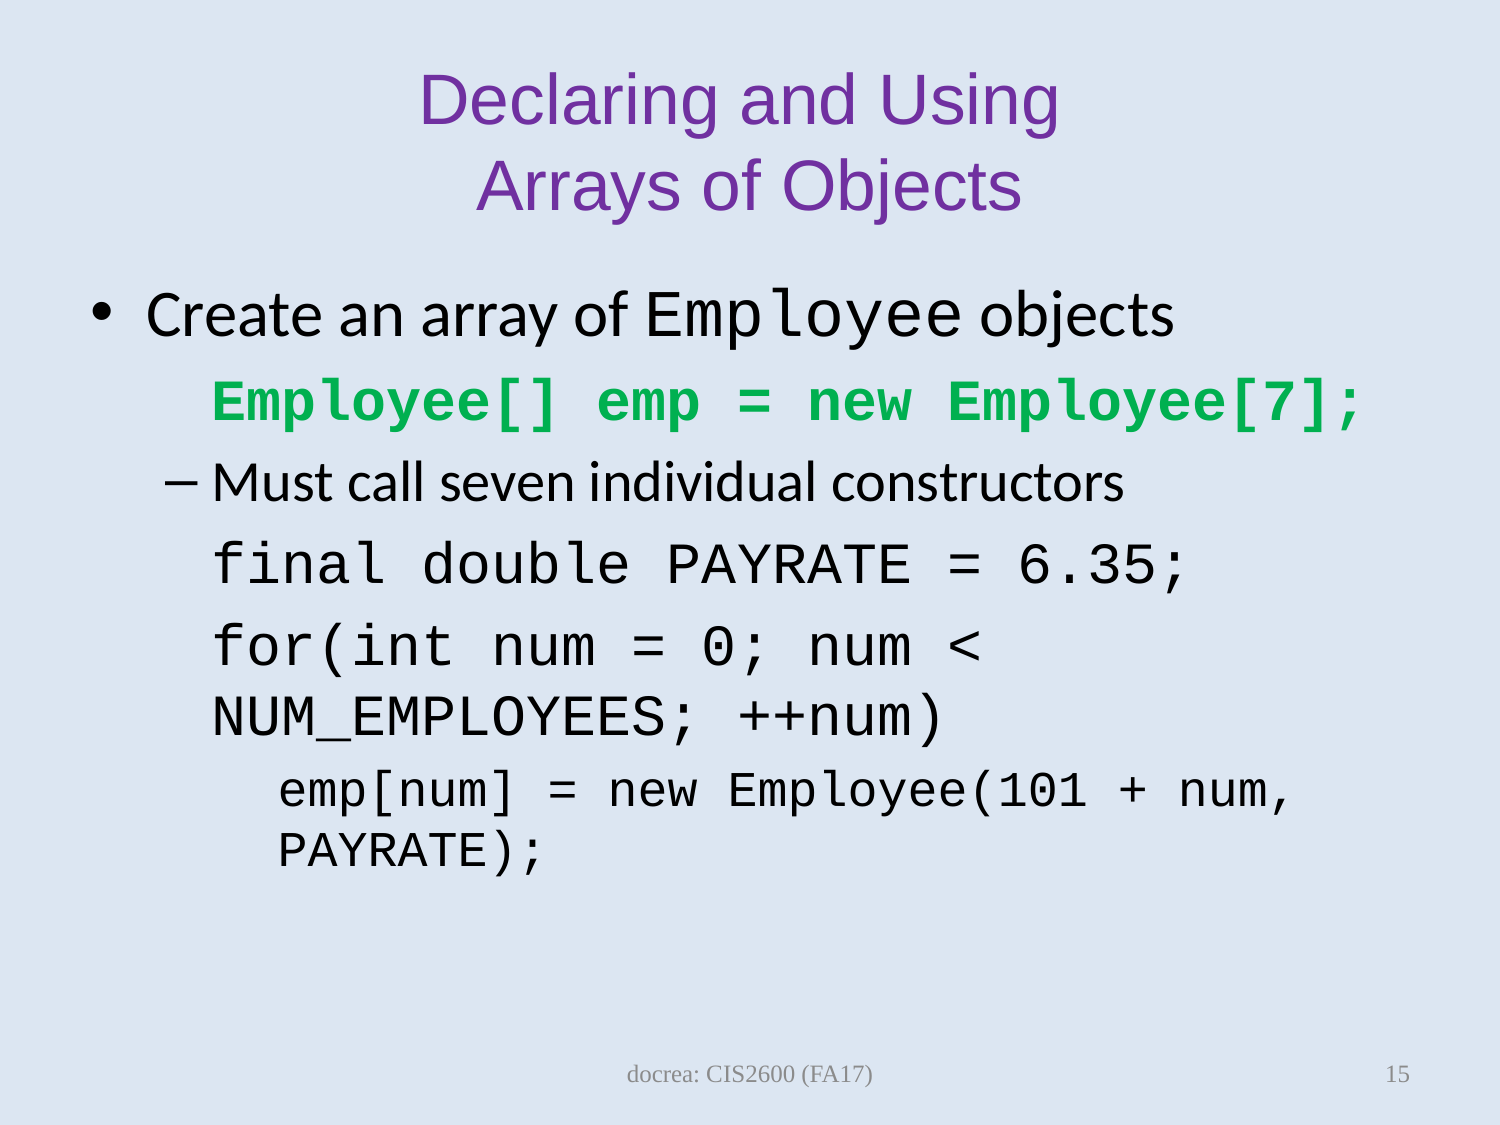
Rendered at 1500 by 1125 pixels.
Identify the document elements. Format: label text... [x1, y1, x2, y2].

slide_number 15 [1074, 1042, 1425, 1103]
footer docrea: CIS2600 (FA17) [512, 1042, 988, 1103]
list Create an array of Employee objects Employee[] emp = new Employee[7]; Must call seven individual constructors final double PAYRATE = 6.35; for(int num = 0; num < NUM_EMPLOYEES; ++num) emp[num] = new Employee(101 + num, PAYRATE); [75, 262, 1425, 1005]
title Declaring and Using Arrays of Objects [75, 45, 1425, 233]
